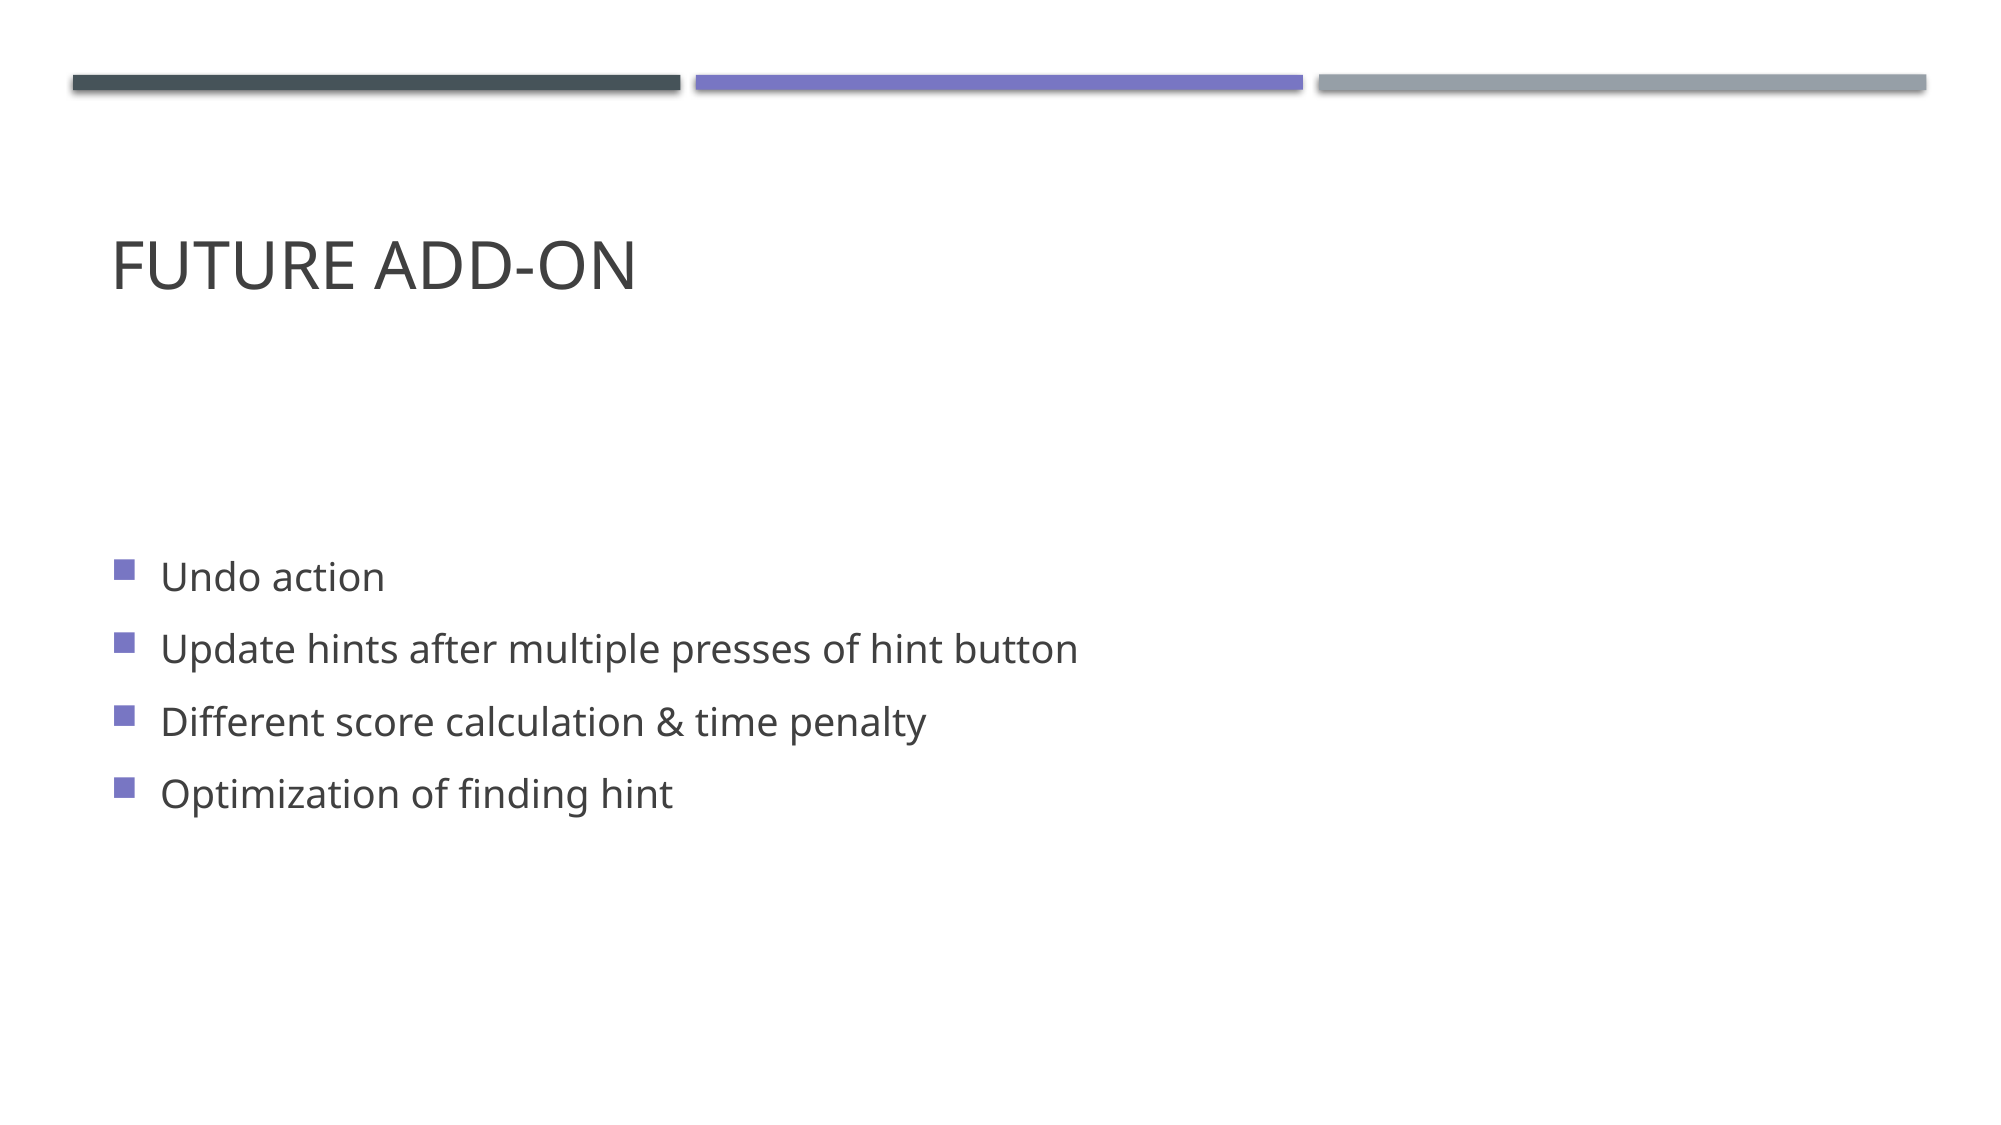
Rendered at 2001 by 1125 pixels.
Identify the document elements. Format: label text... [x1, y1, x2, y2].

text_box Undo action Update hints after multiple presses of hint button Different score calculation & time penalty Optimization of finding hint [95, 383, 1905, 980]
text_box Future add-on [95, 115, 1905, 310]
